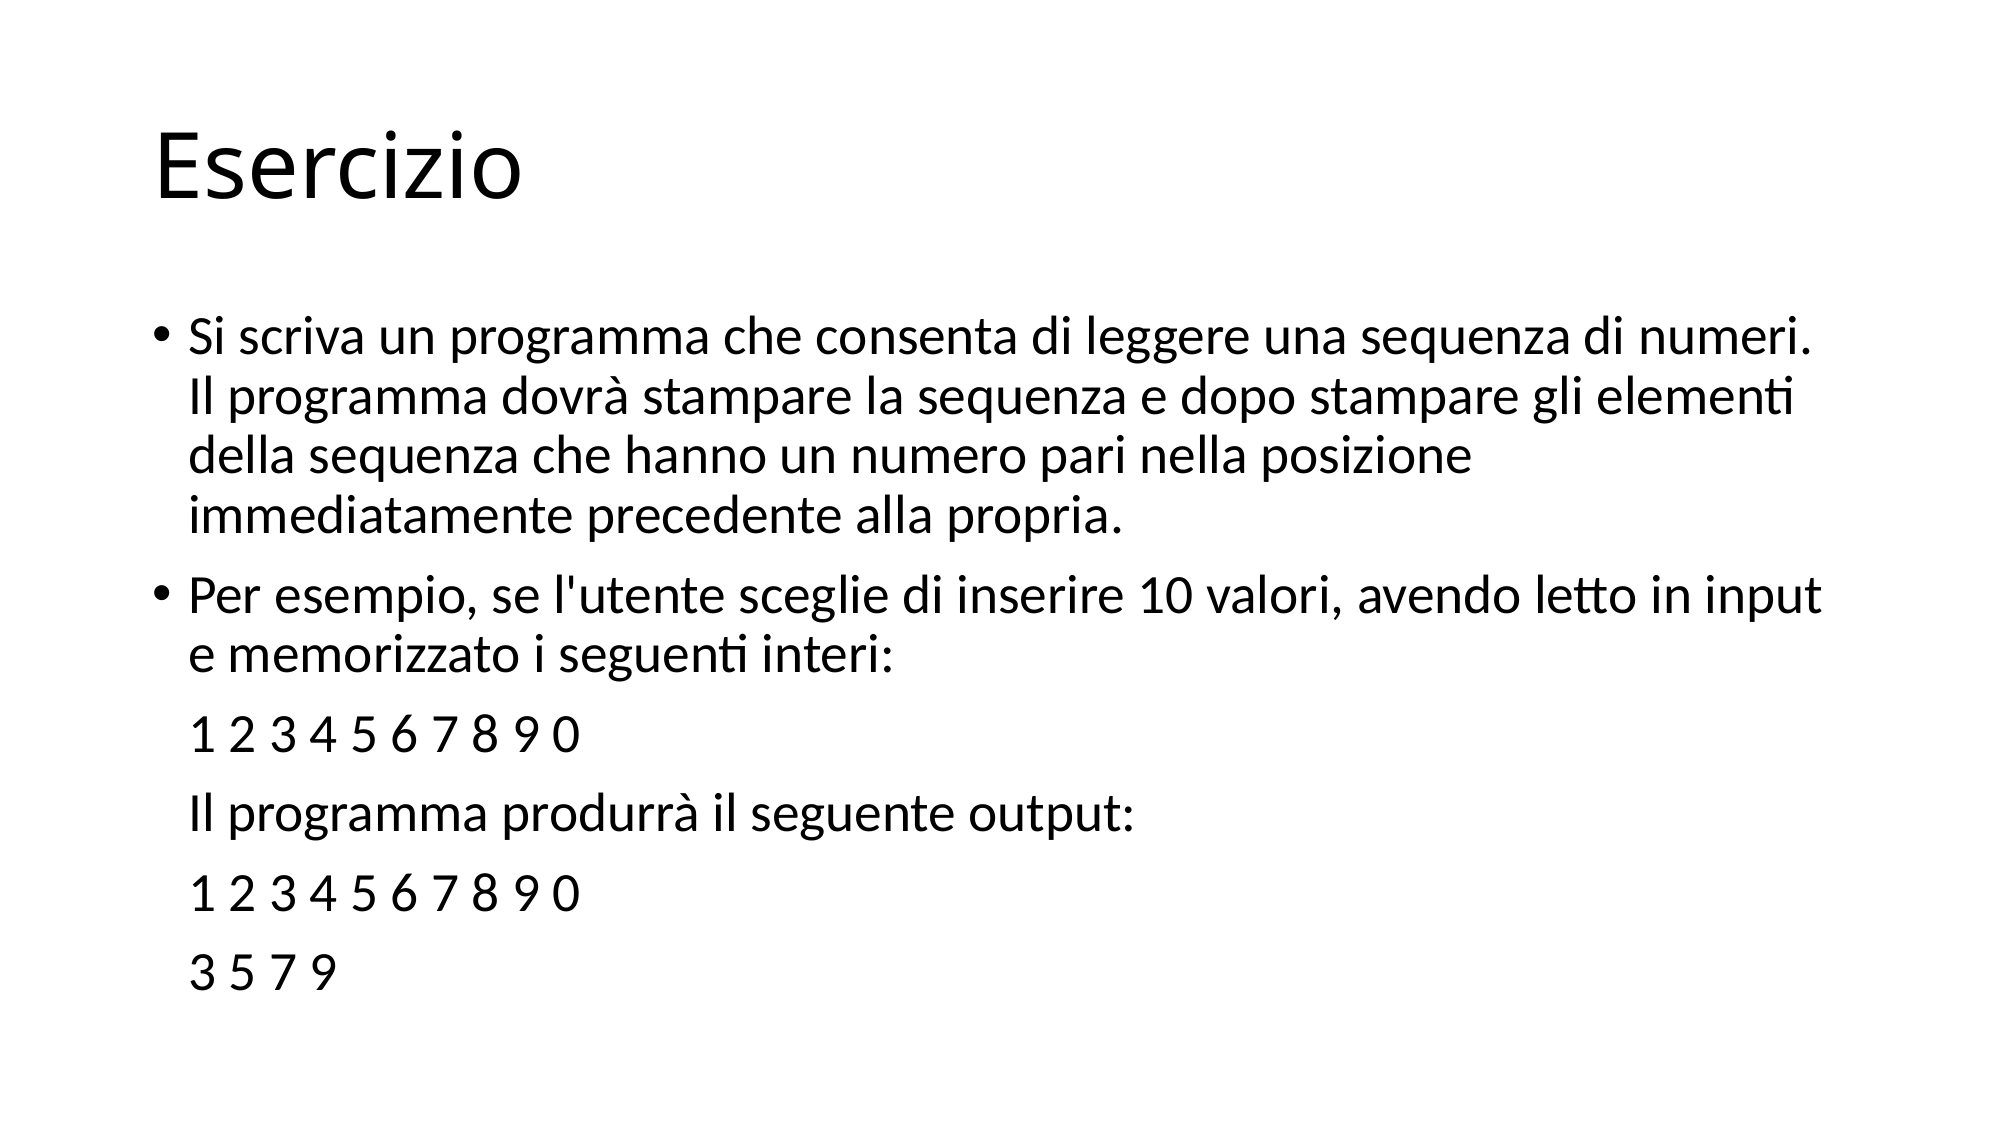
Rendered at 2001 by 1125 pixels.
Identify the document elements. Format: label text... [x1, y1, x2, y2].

title Esercizio [137, 59, 1863, 278]
list Si scriva un programma che consenta di leggere una sequenza di numeri. Il programma dovrà stampare la sequenza e dopo stampare gli elementi della sequenza che hanno un numero pari nella posizione immediatamente precedente alla propria. Per esempio, se l'utente sceglie di inserire 10 valori, avendo letto in input e memorizzato i seguenti interi: 1 2 3 4 5 6 7 8 9 0 Il programma produrrà il seguente output: 1 2 3 4 5 6 7 8 9 0 3 5 7 9 [137, 299, 1863, 1014]
